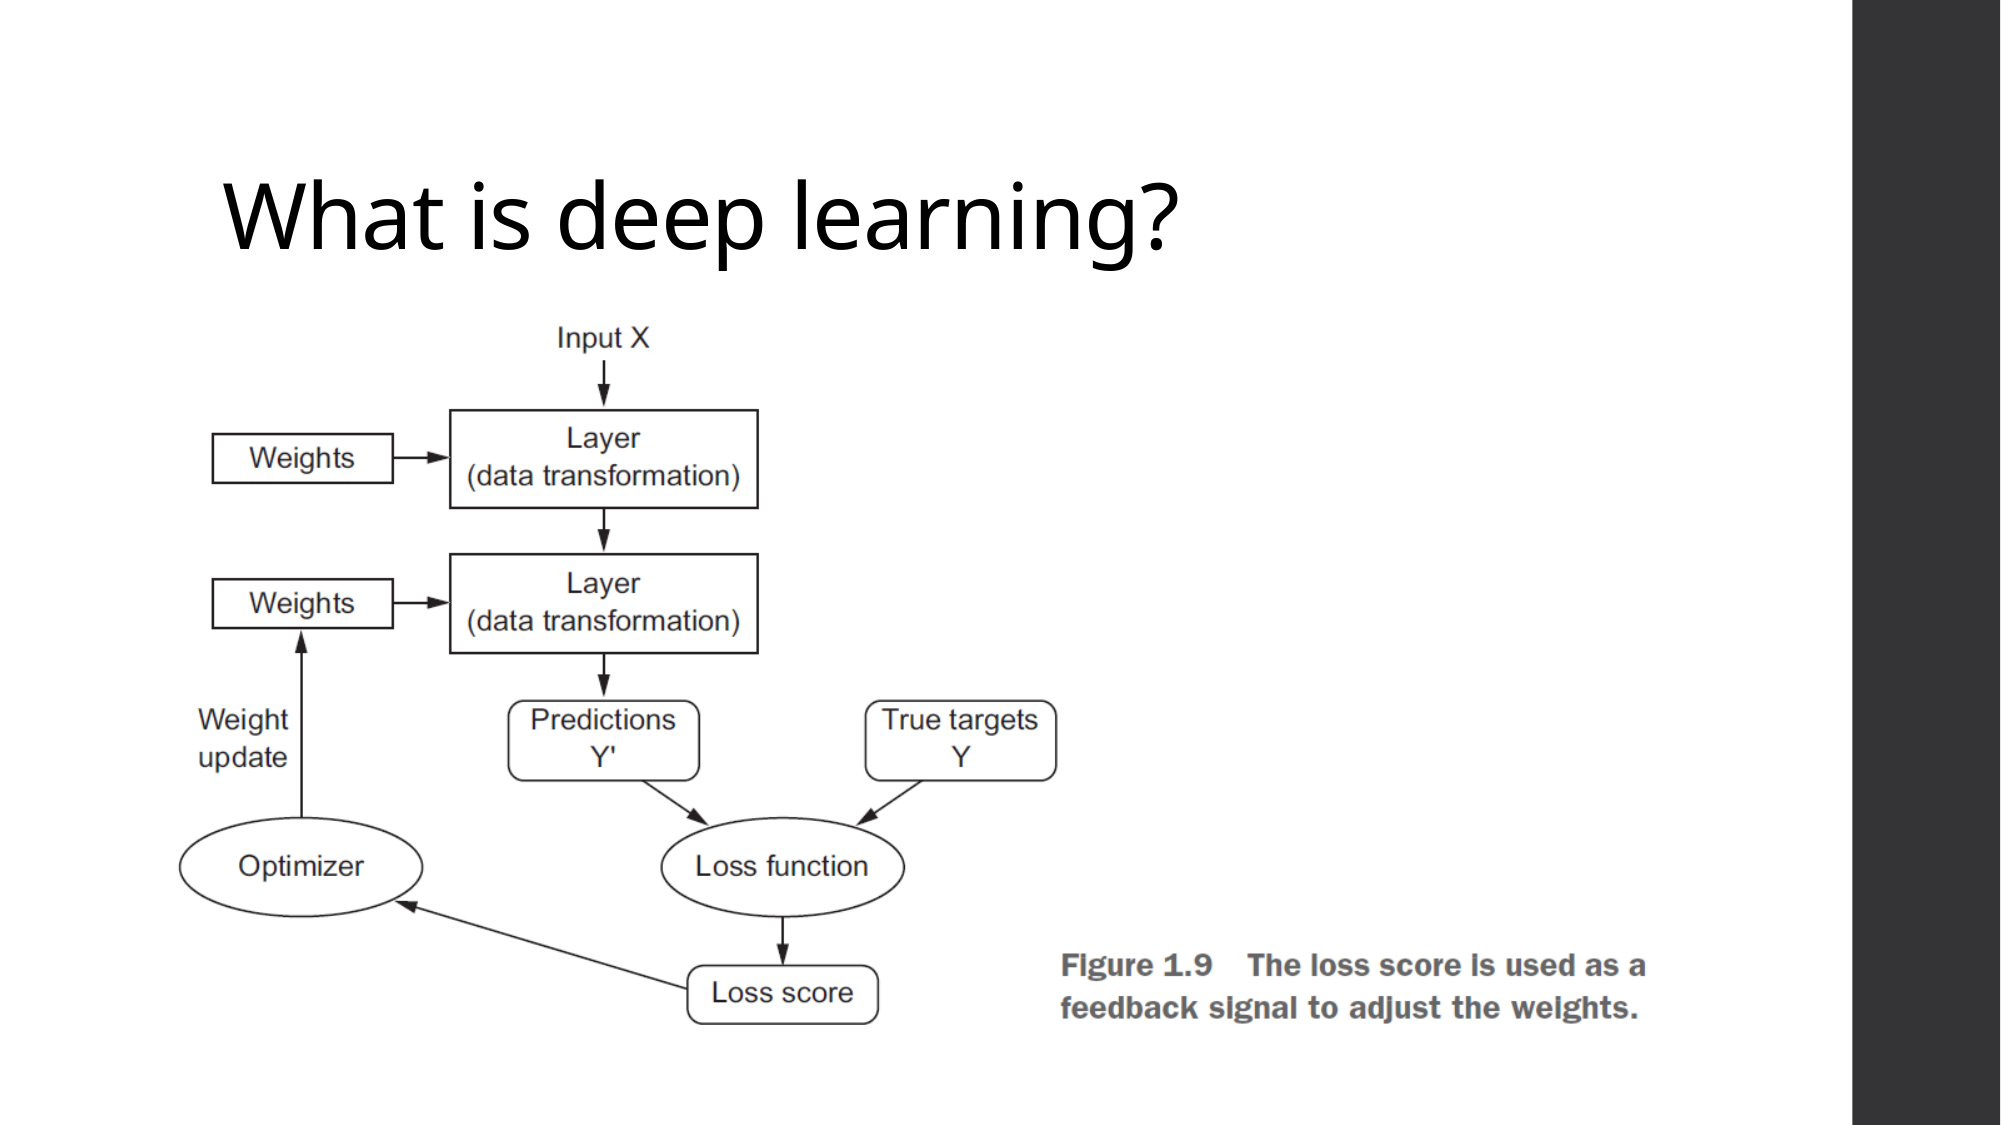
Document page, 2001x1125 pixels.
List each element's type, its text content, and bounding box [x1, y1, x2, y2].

title What is deep learning? [206, 60, 1797, 278]
picture [153, 309, 1690, 1055]
